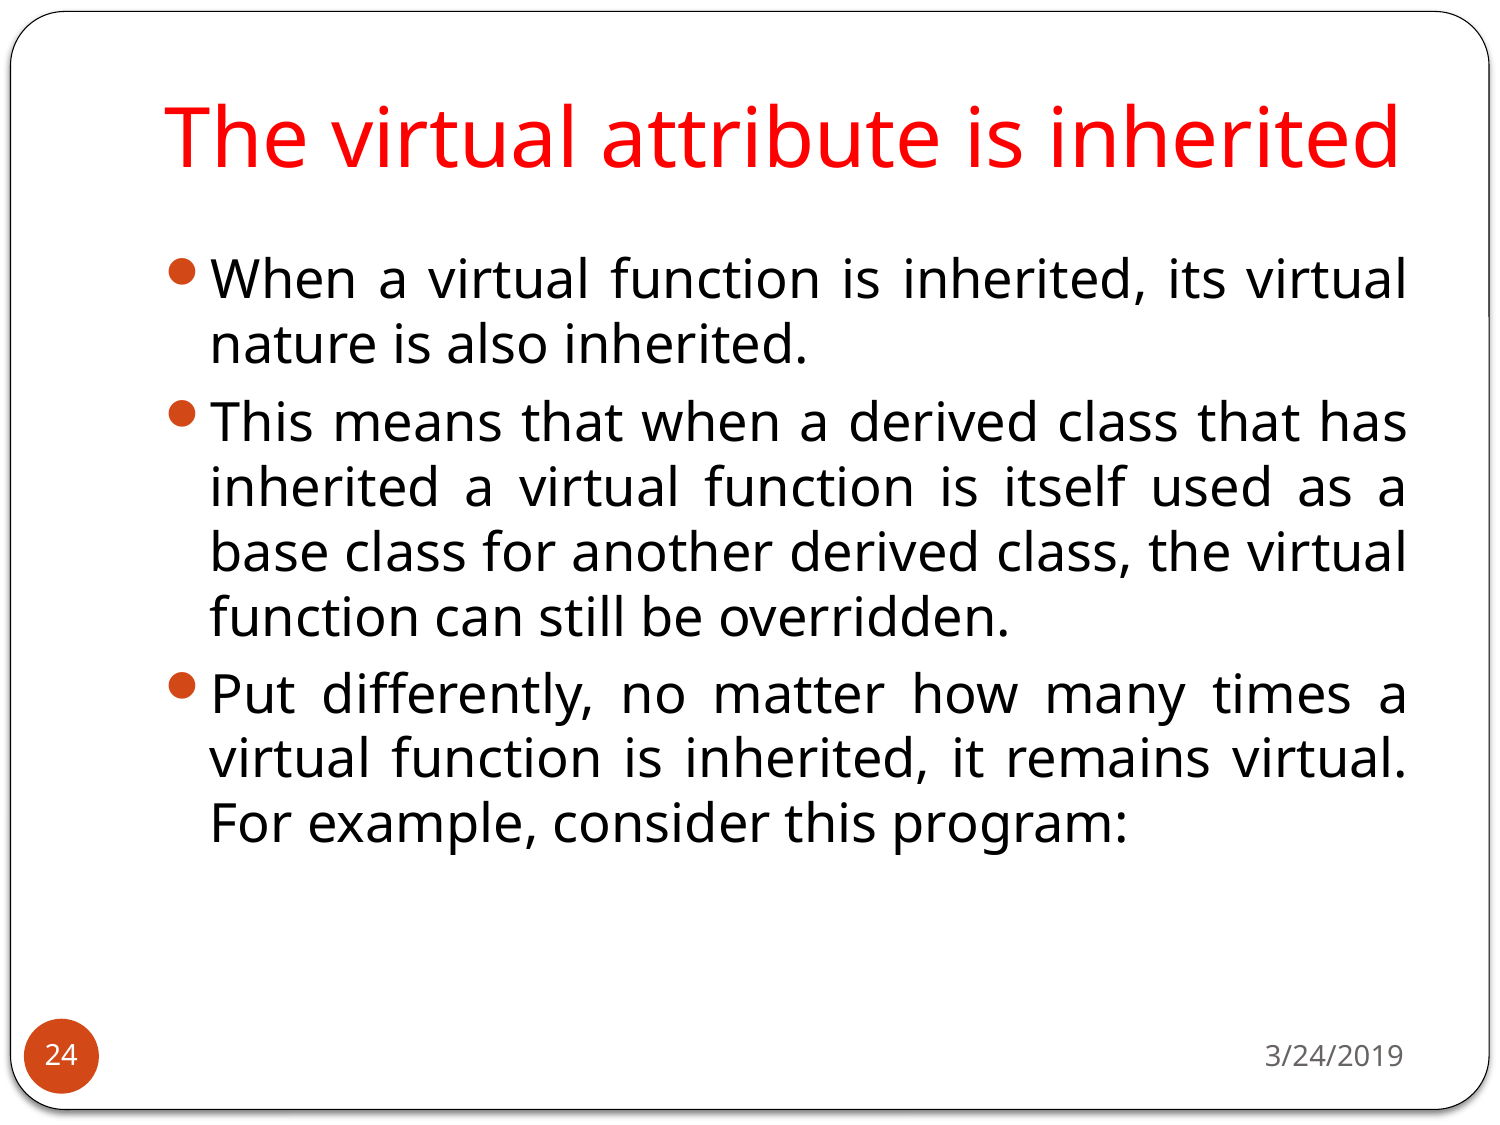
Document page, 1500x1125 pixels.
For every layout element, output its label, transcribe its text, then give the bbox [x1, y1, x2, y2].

slide_number 24 [23, 1018, 99, 1094]
list When a virtual function is inherited, its virtual nature is also inherited. This means that when a derived class that has inherited a virtual function is itself used as a base class for another derived class, the virtual function can still be overridden. Put differently, no matter how many times a virtual function is inherited, it remains virtual. For example, consider this program: [150, 237, 1425, 988]
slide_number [1012, 1015, 1419, 1094]
title The virtual attribute is inherited [150, 45, 1425, 200]
